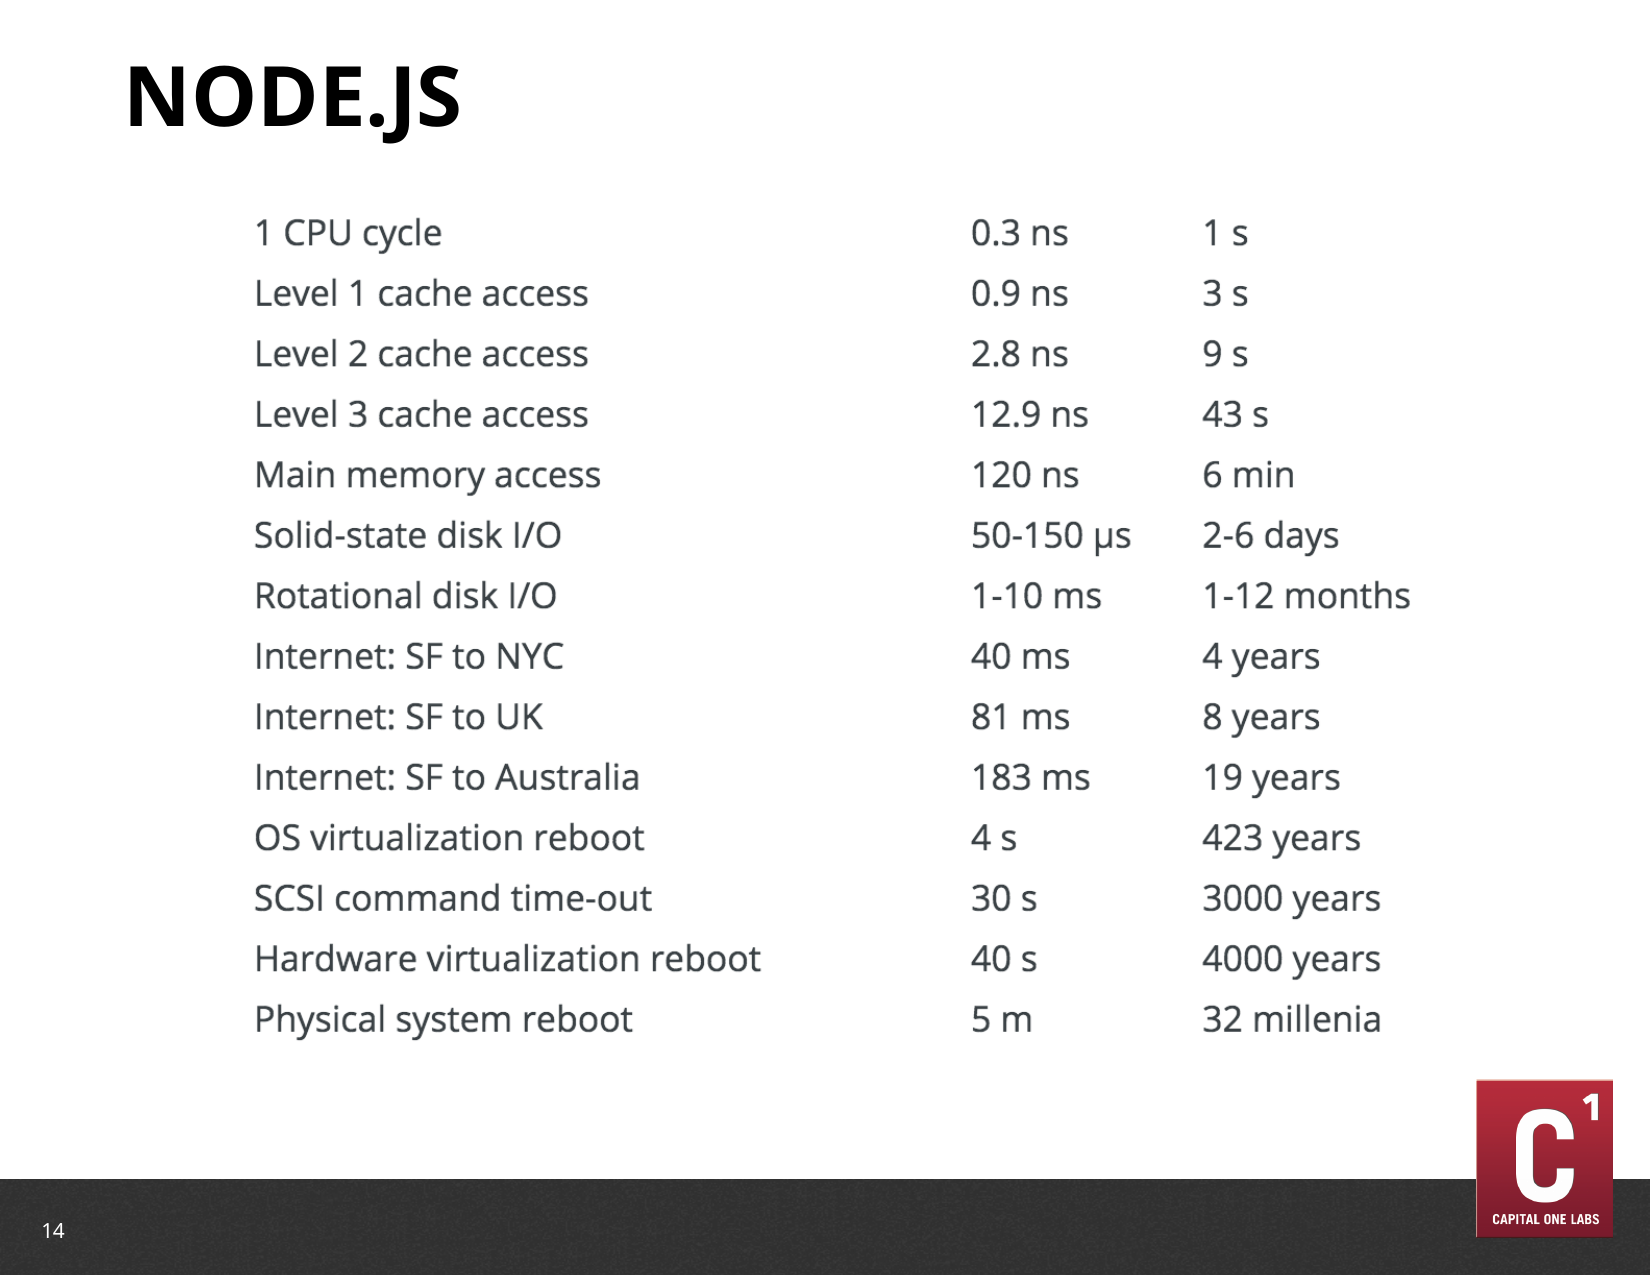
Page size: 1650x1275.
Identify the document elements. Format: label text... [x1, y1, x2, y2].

picture [233, 212, 1417, 1061]
picture [0, 1079, 1650, 1275]
title Node.js [123, 54, 1527, 168]
